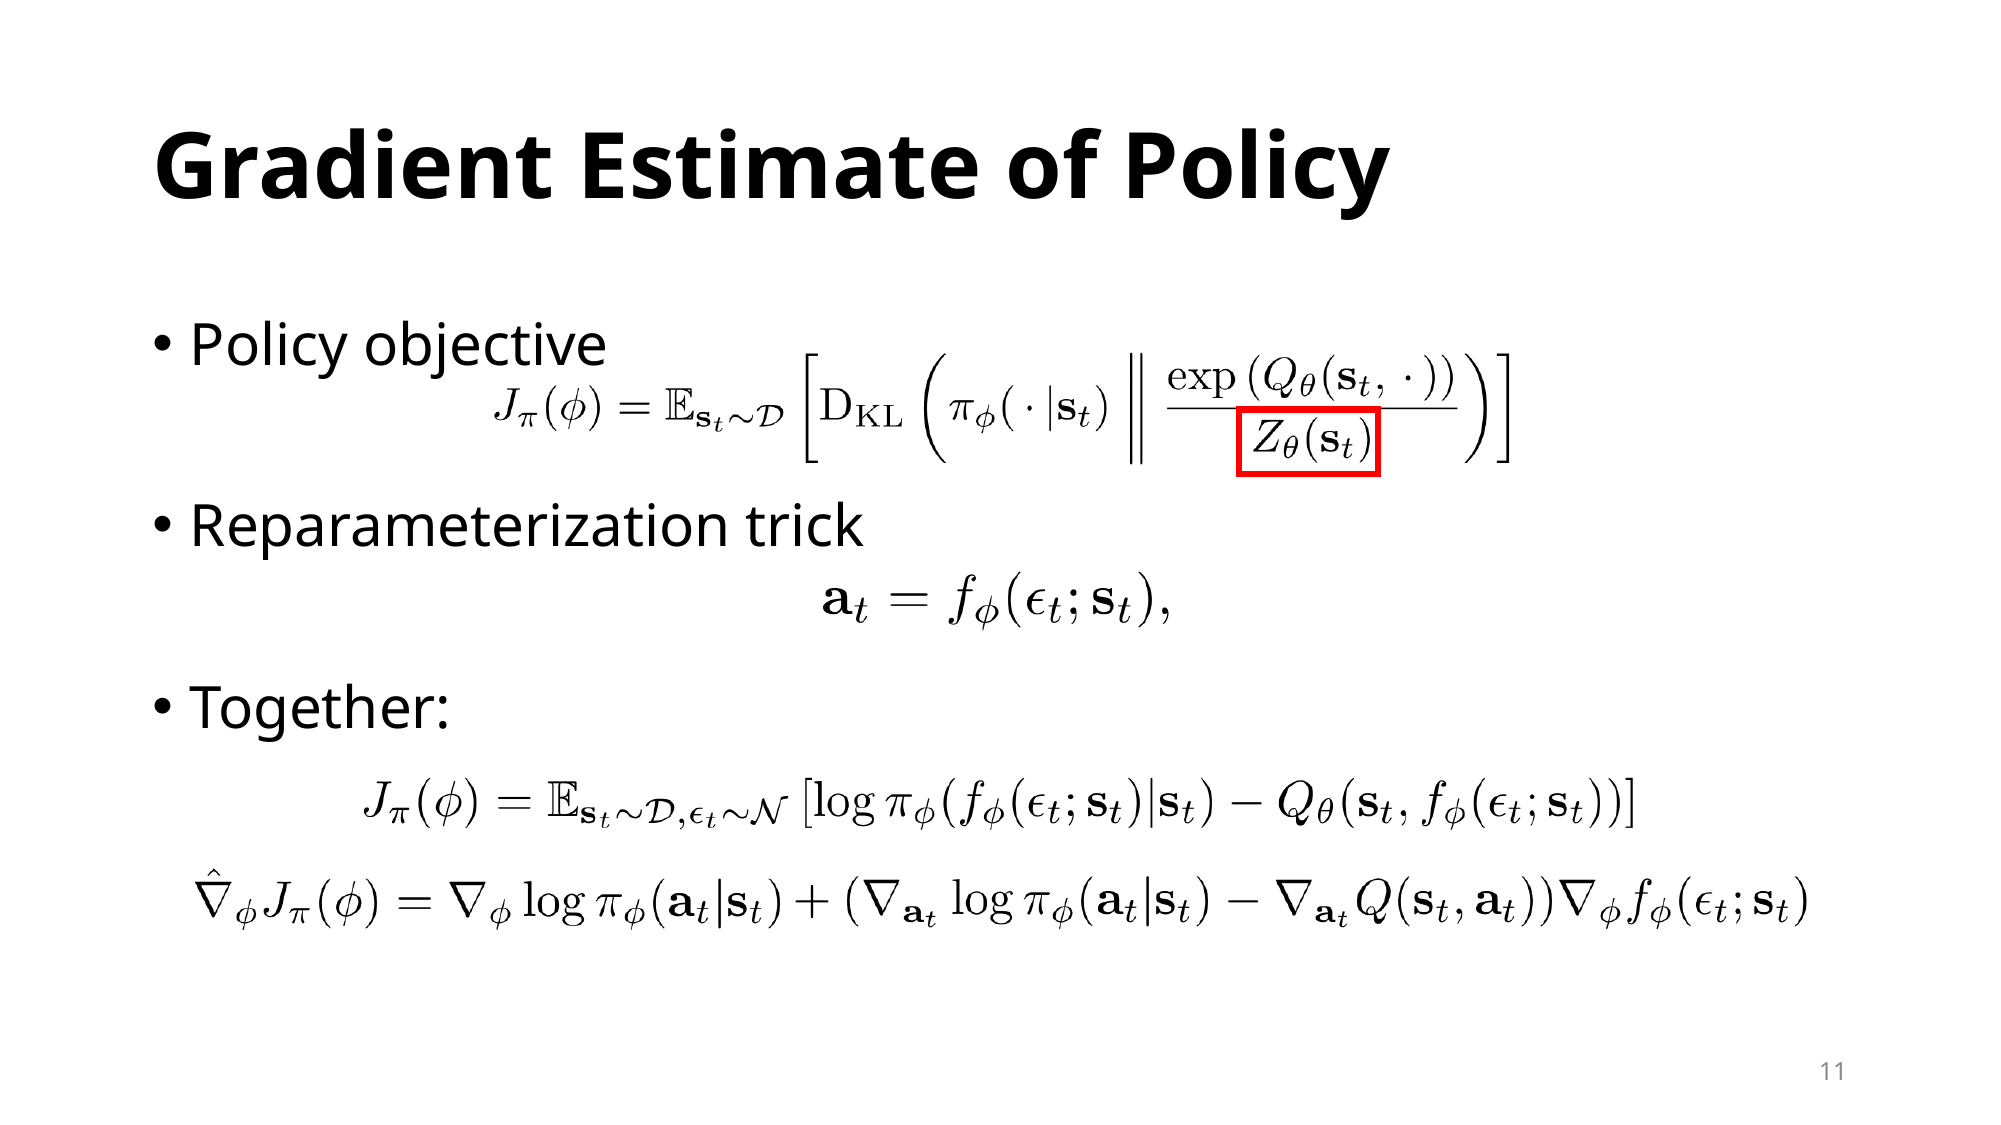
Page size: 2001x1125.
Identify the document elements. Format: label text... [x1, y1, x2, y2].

picture [484, 329, 1515, 474]
picture [812, 562, 1188, 642]
picture [358, 756, 1642, 838]
slide_number 11 [1412, 1042, 1863, 1103]
list Policy objective Reparameterization trick Together: [137, 299, 1863, 1014]
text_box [190, 859, 1810, 942]
title Gradient Estimate of Policy [137, 59, 1863, 278]
